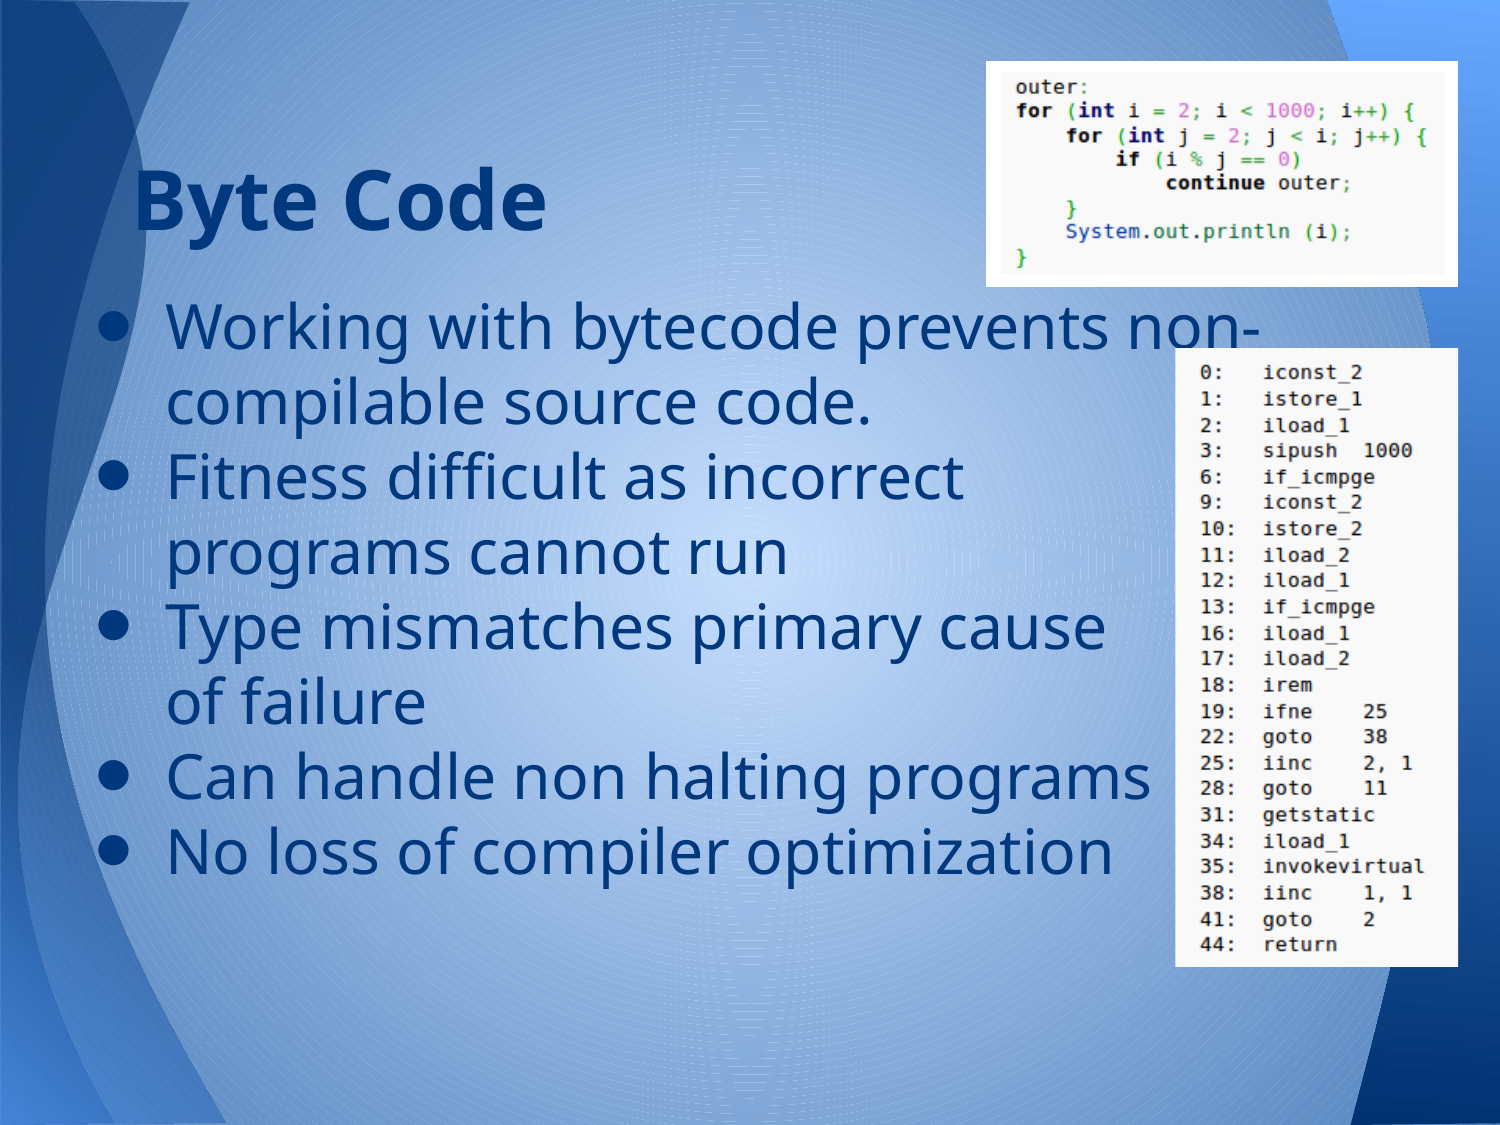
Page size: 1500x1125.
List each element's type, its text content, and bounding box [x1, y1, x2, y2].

title Byte Code [75, 45, 1425, 263]
text_box [986, 61, 1458, 287]
text_box [1175, 348, 1459, 967]
list Working with bytecode prevents non-compilable source code. Fitness difficult as incorrect programs cannot run Type mismatches primary cause of failure Can handle non halting programs No loss of compiler optimization [75, 272, 1425, 1067]
